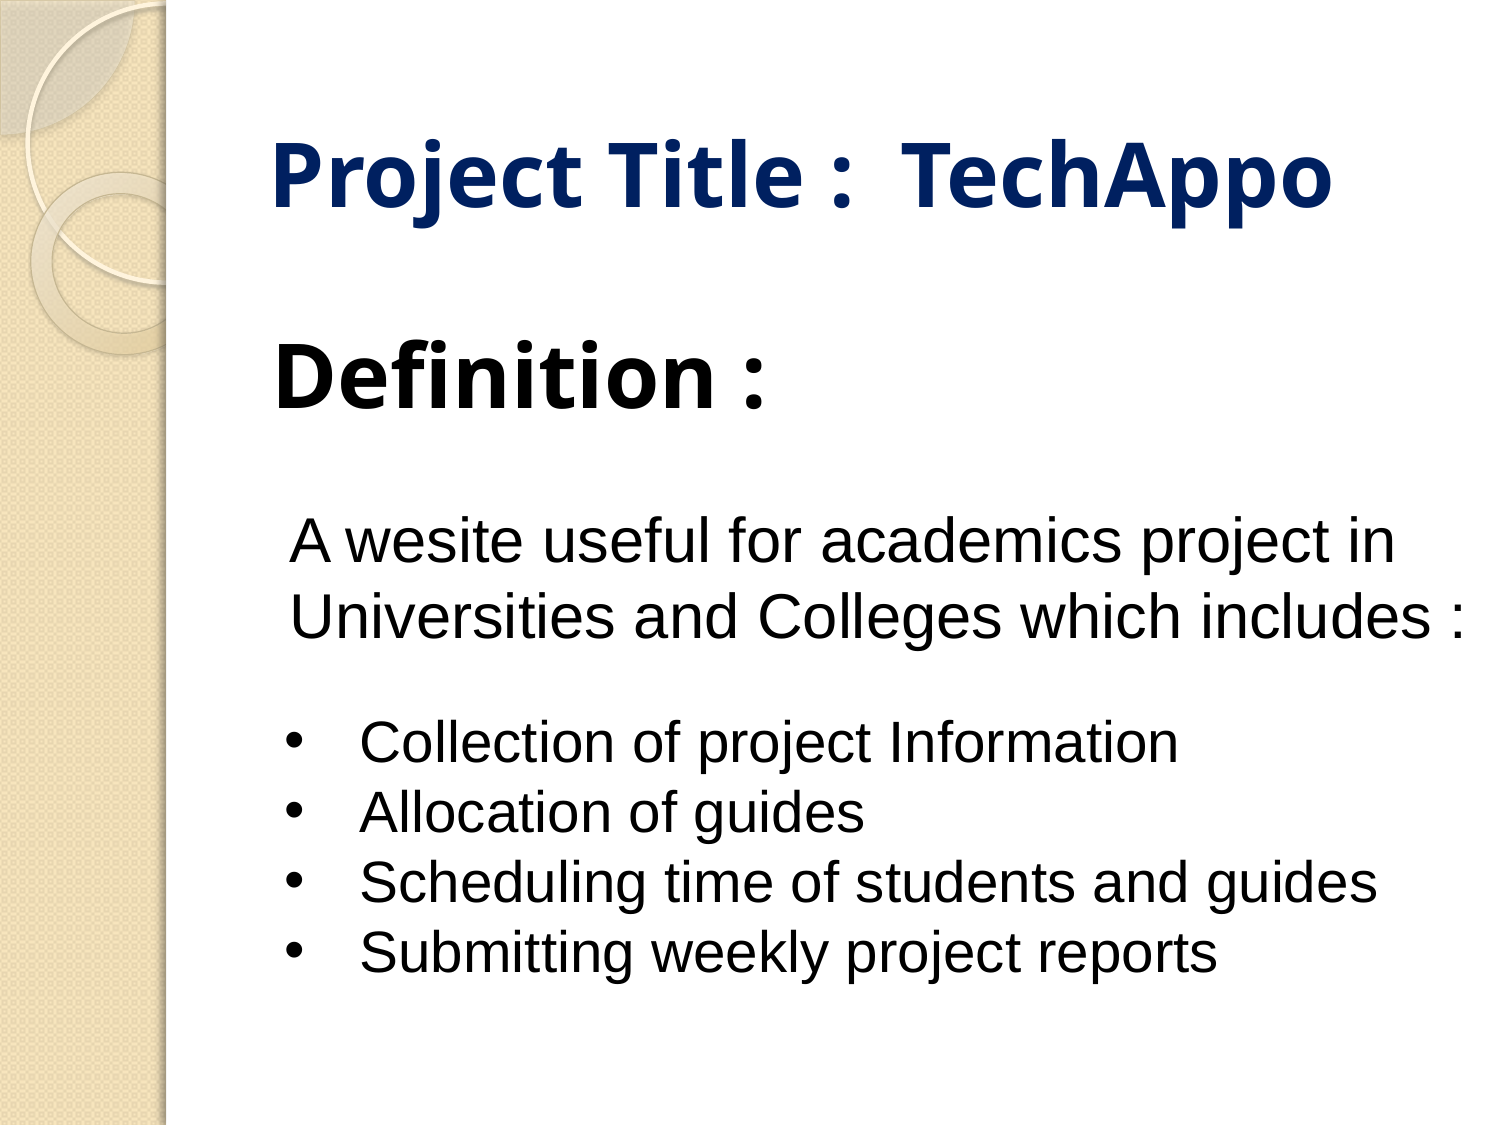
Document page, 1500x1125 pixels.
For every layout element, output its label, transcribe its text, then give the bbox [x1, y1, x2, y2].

text_box Collection of project Information Allocation of guides Scheduling time of students and guides Submitting weekly project reports [269, 750, 1500, 939]
title Project Title : TechAppo [253, 78, 1484, 266]
text_box Definition : [256, 278, 1487, 467]
text_box A wesite useful for academics project in Universities and Colleges which includes : [274, 491, 1500, 680]
